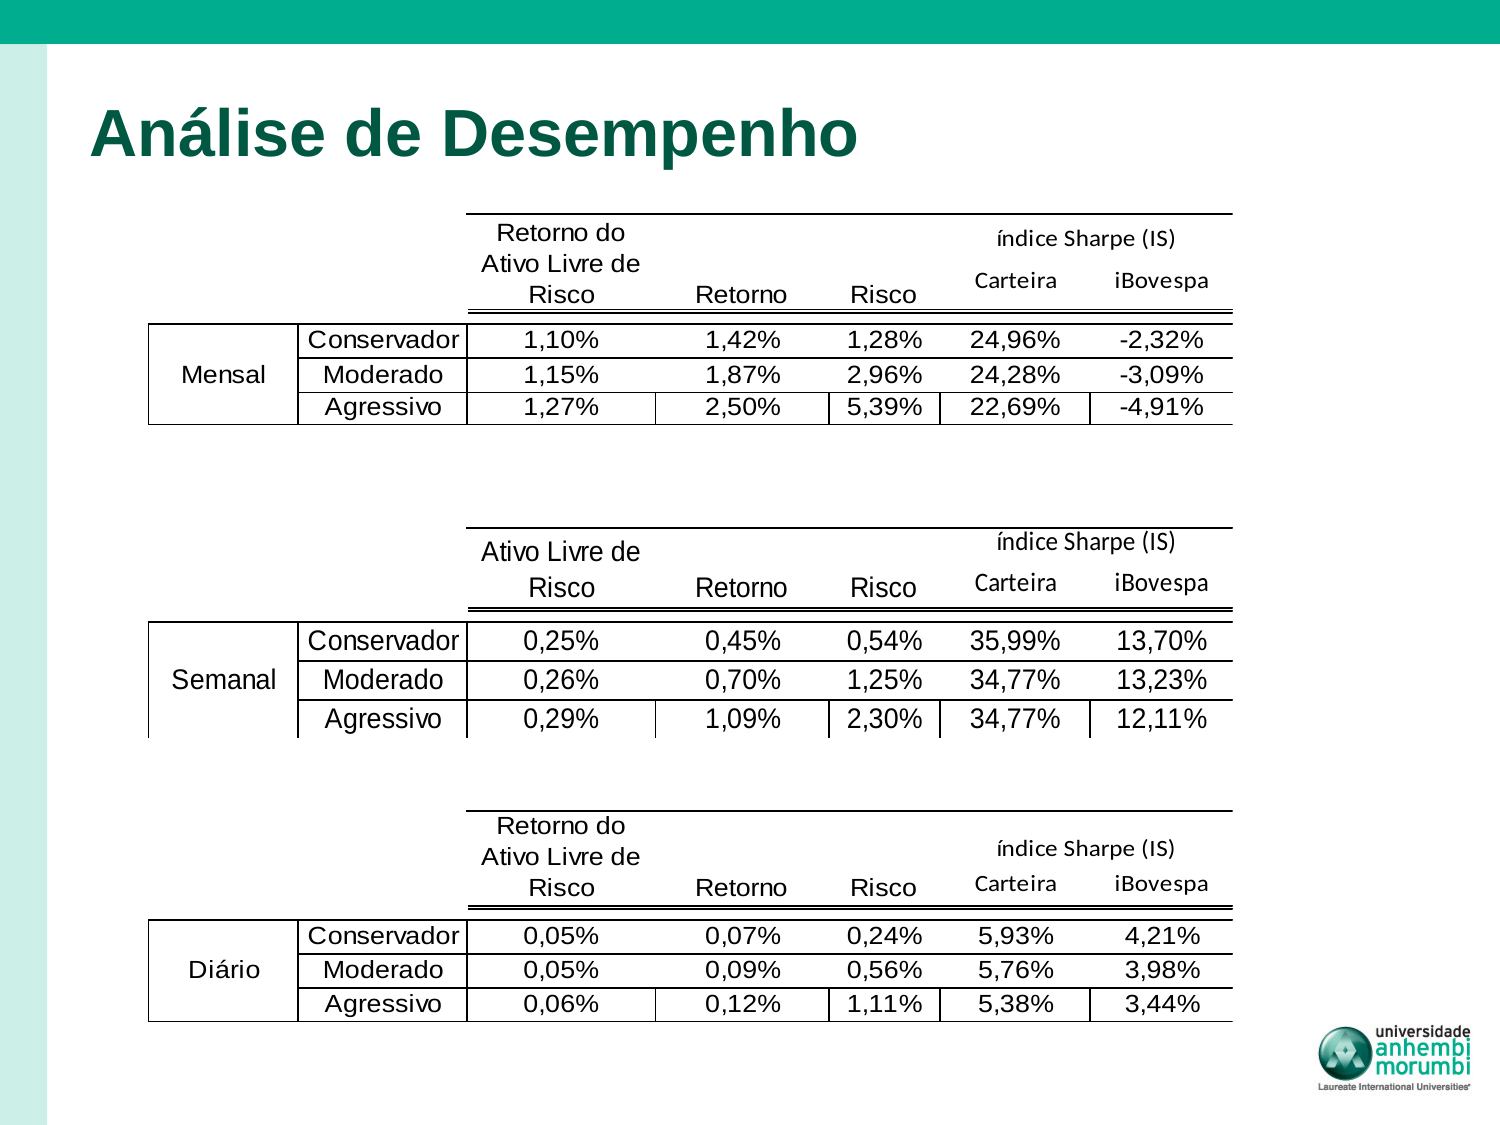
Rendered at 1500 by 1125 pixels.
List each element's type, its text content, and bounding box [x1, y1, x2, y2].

title Análise de Desempenho [75, 82, 1500, 233]
picture [0, 0, 1500, 1125]
